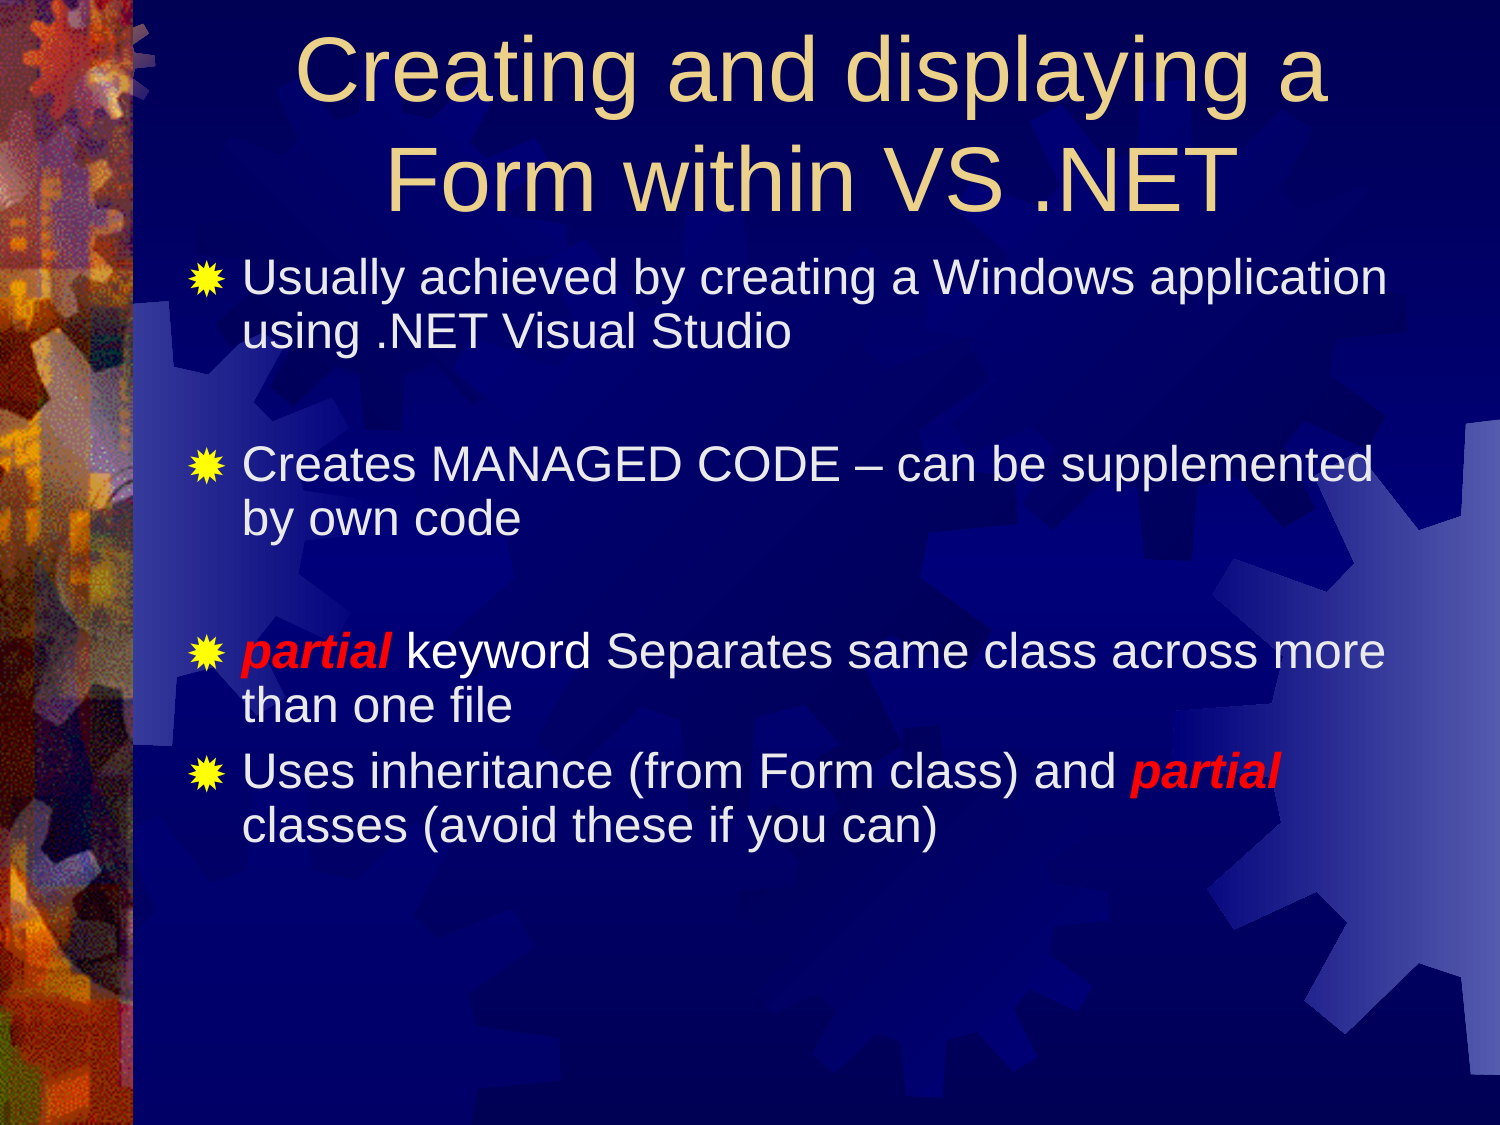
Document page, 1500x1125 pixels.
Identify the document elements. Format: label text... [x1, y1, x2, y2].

picture [0, 0, 133, 1125]
list Usually achieved by creating a Windows application using .NET Visual Studio Creates MANAGED CODE – can be supplemented by own code partial keyword Separates same class across more than one file Uses inheritance (from Form class) and partial classes (avoid these if you can)‏ [171, 243, 1447, 1039]
title Creating and displaying a Form within VS .NET [174, 1, 1450, 238]
